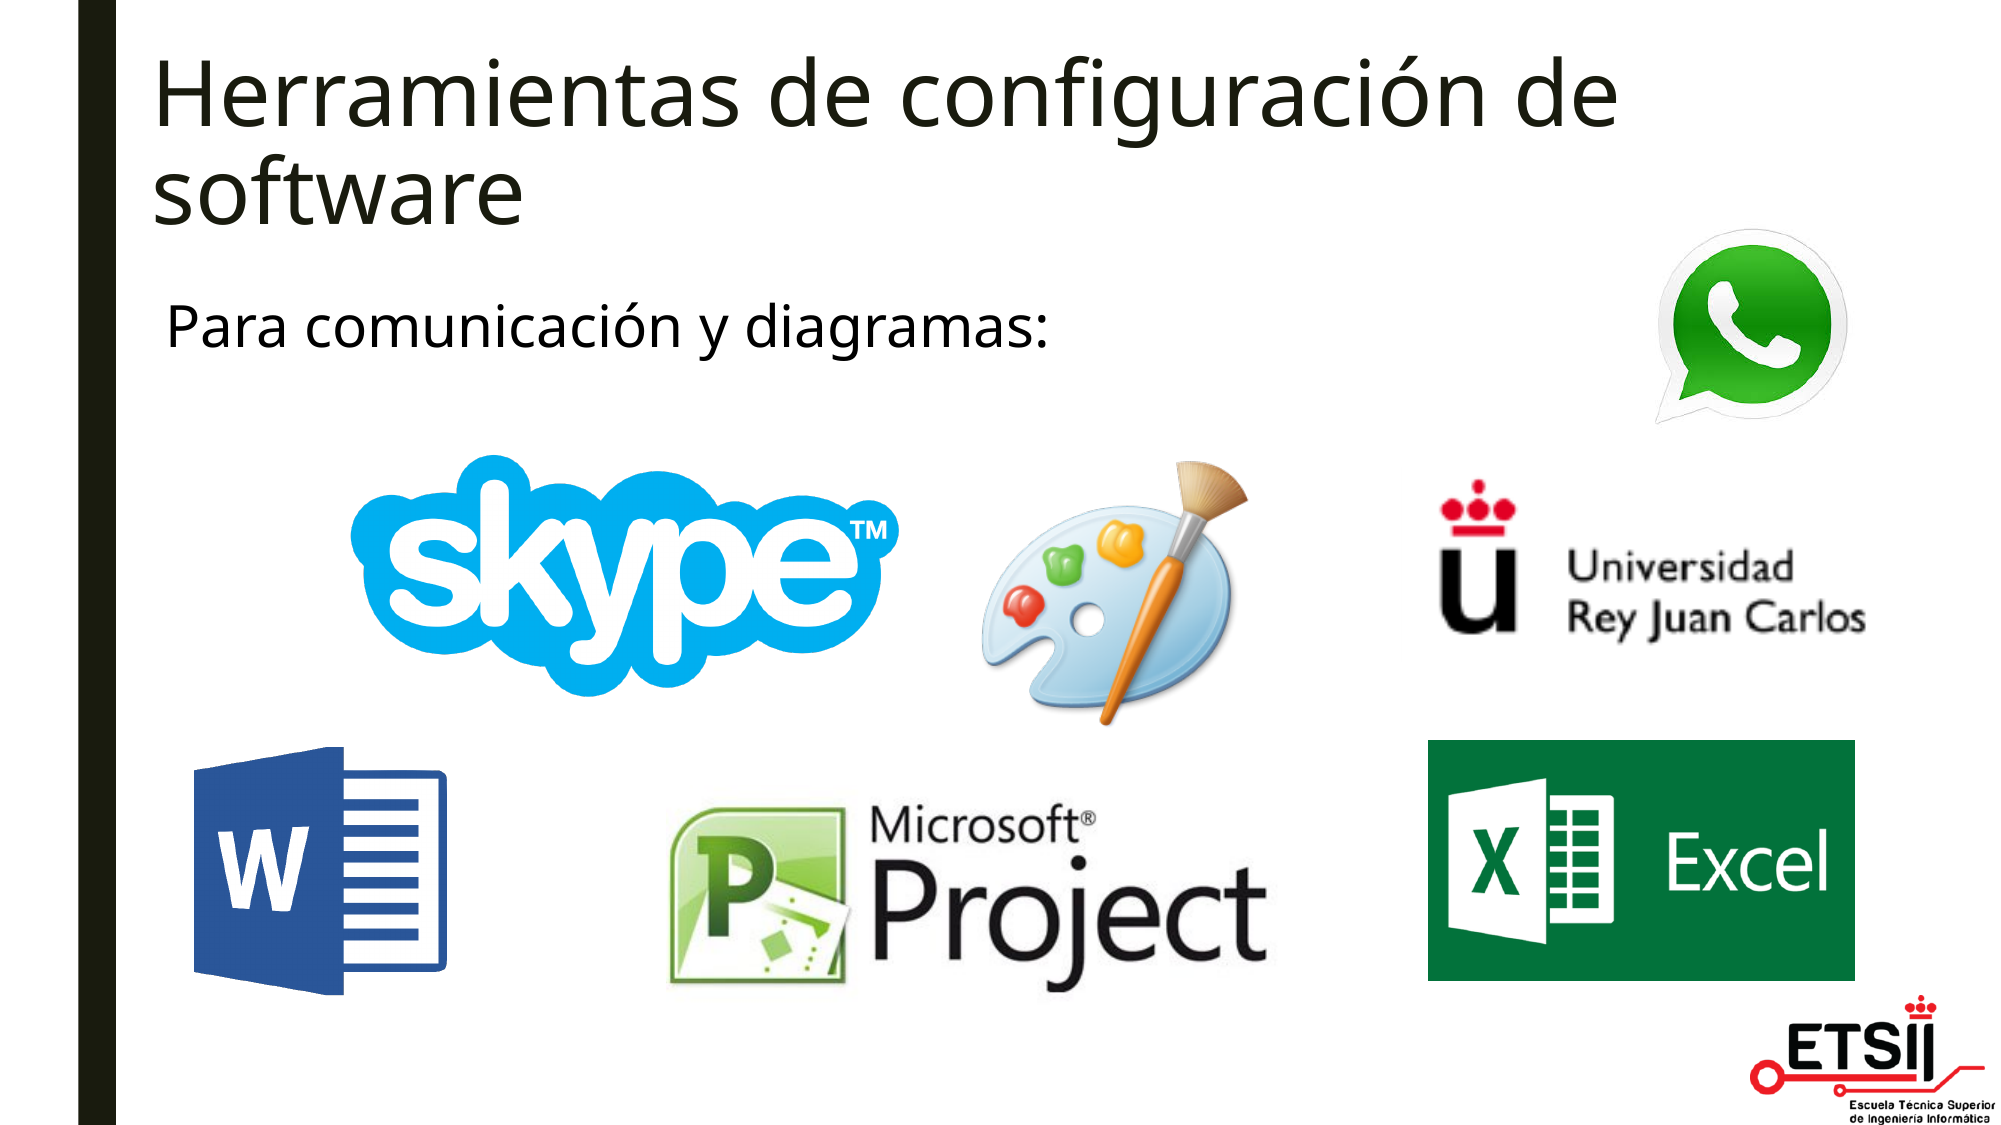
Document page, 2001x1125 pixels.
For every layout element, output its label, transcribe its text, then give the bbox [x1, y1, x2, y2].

picture [1428, 740, 1855, 981]
picture [1400, 467, 1901, 662]
title Herramientas de configuración de software [136, 40, 1889, 285]
picture [348, 452, 902, 700]
text_box Para comunicación y diagramas: [150, 281, 1219, 367]
picture [1750, 995, 2000, 1125]
picture [666, 785, 1279, 1015]
picture [1647, 221, 1855, 430]
picture [194, 747, 447, 996]
picture [971, 449, 1263, 741]
